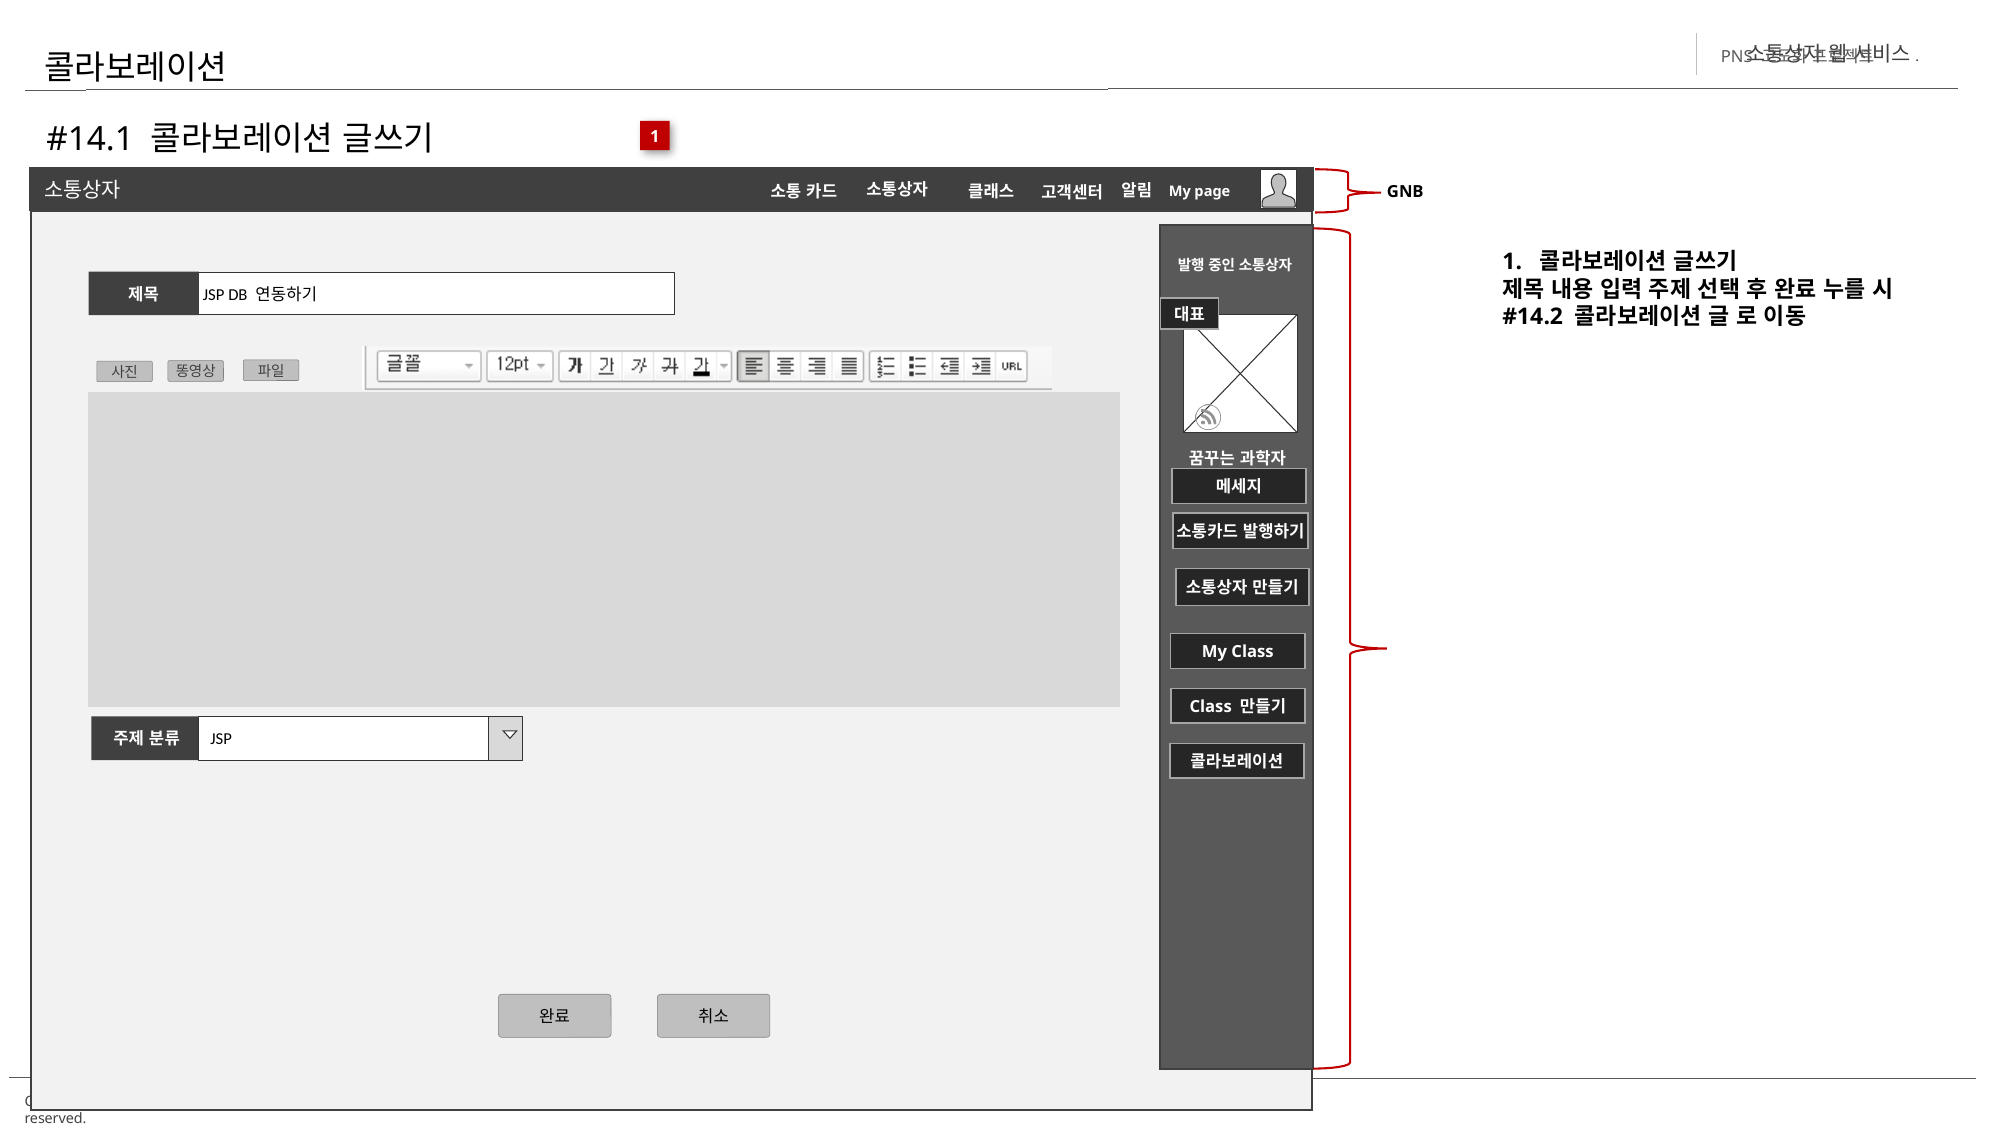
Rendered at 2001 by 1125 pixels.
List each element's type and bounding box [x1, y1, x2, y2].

text_box [1501, 154, 1910, 477]
text_box [640, 120, 670, 151]
picture [362, 346, 1052, 390]
picture [1195, 404, 1221, 430]
text_box [1682, 37, 1914, 73]
text_box [31, 110, 450, 165]
text_box [29, 167, 1484, 1111]
text_box [29, 39, 243, 94]
text_box [1315, 165, 1494, 214]
